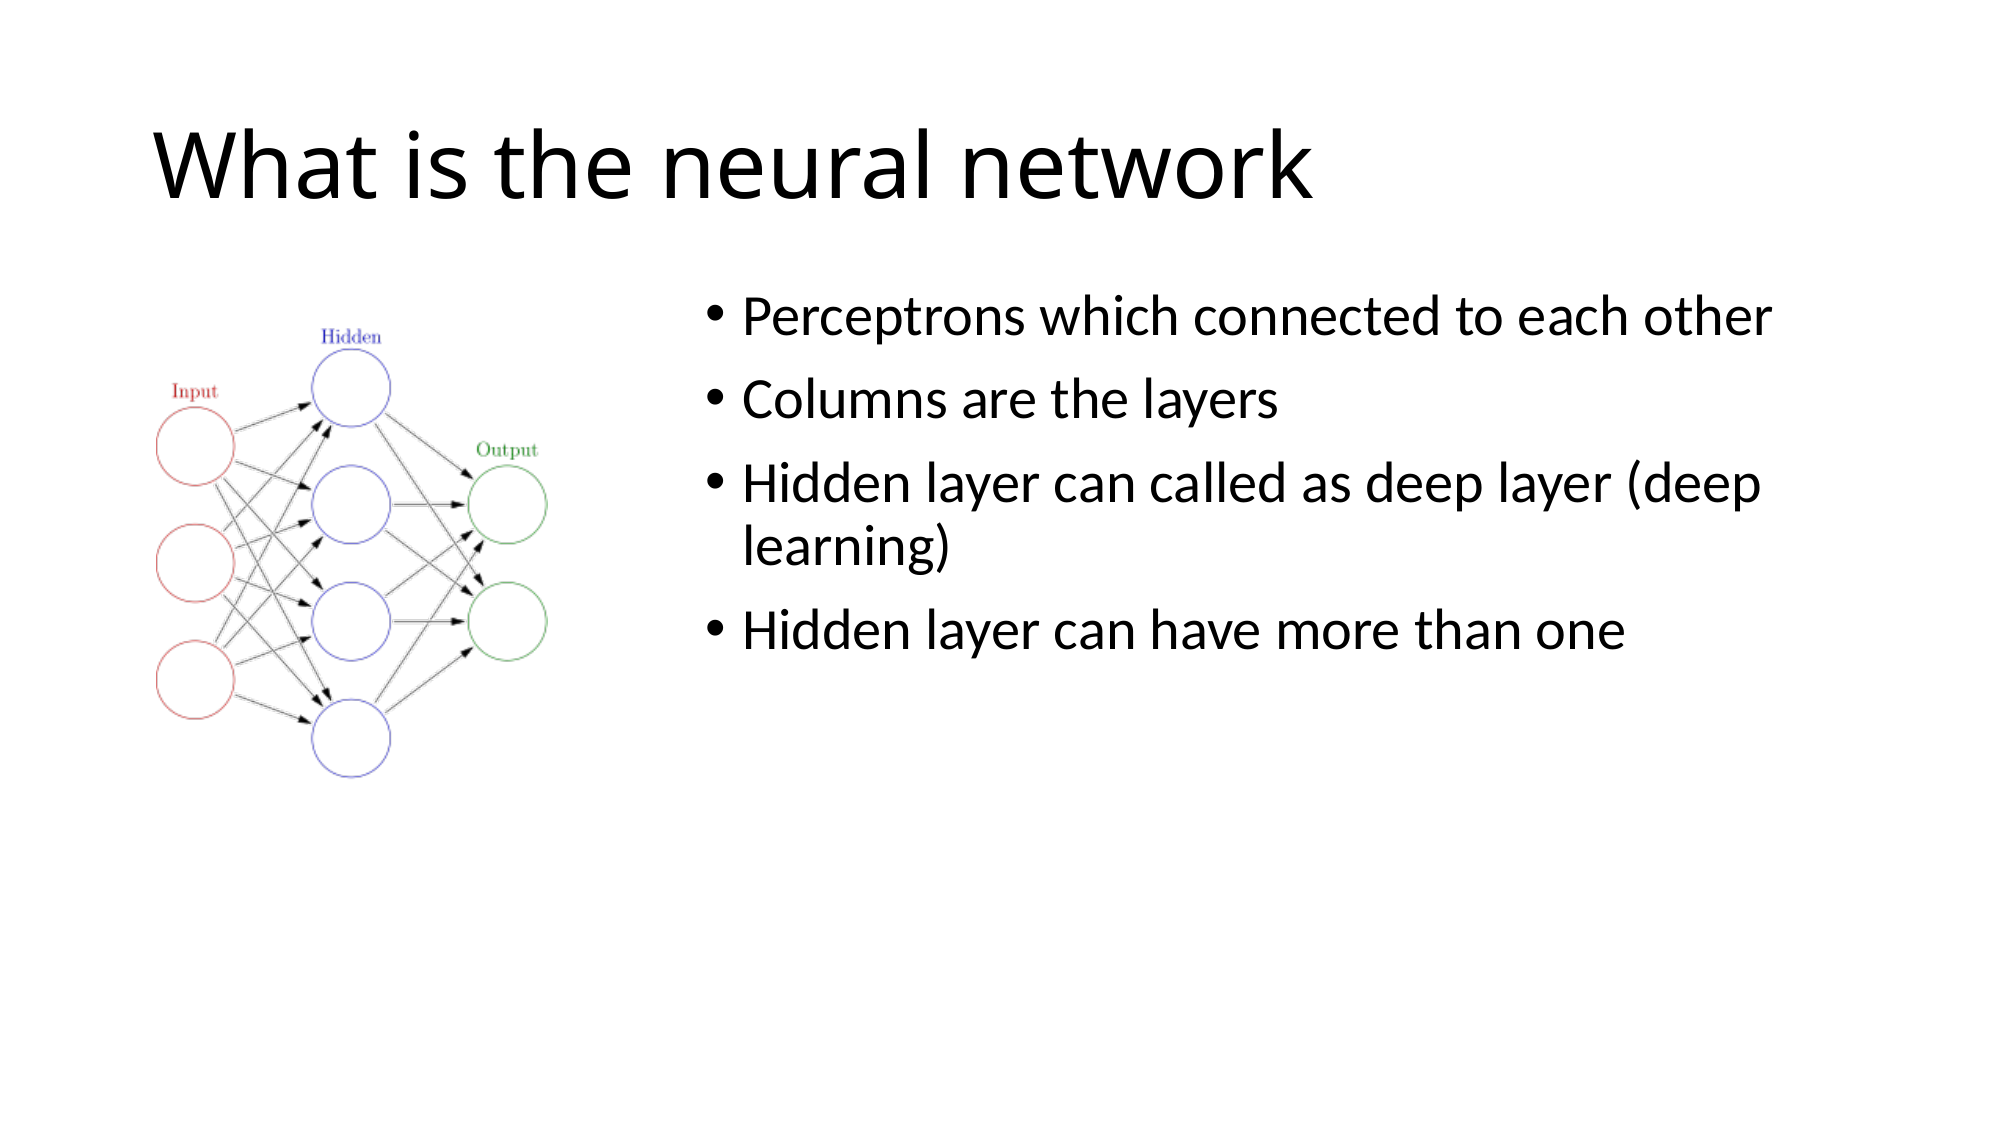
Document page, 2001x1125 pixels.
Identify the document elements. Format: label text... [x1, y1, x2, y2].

list Perceptrons which connected to each other Columns are the layers Hidden layer can called as deep layer (deep learning) Hidden layer can have more than one [690, 277, 1878, 992]
picture [156, 327, 548, 798]
title What is the neural network [137, 59, 1863, 278]
